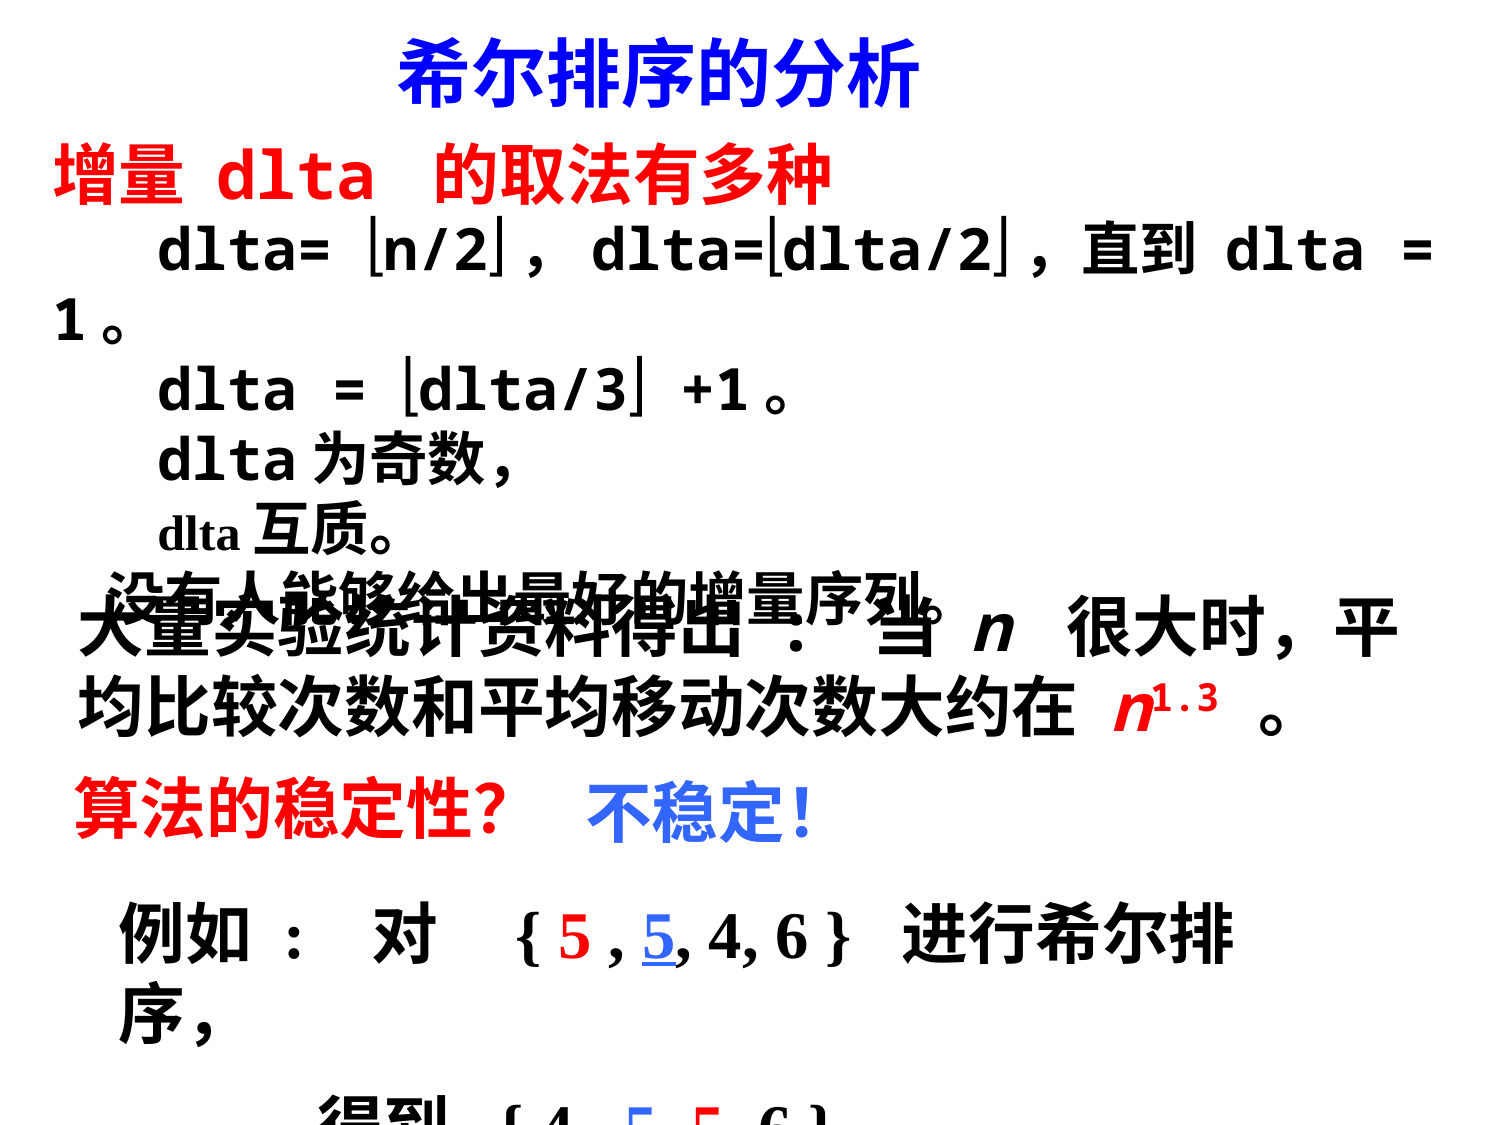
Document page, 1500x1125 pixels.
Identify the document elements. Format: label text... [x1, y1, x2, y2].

text_box 大量实验统计资料得出 : 当 n 很大时，平均比较次数和平均移动次数大约在 n1.3 。 [62, 577, 1434, 753]
text_box 例如 : 对 { 5 , 5, 4, 6 } 进行希尔排序， 得到 { 4 , 5, 5, 6 } [103, 884, 1380, 1125]
text_box 增量 dlta 的取法有多种 dlta= n/2，dlta=dlta/2，直到 dlta = 1。 dlta = dlta/3 +1。 dlta为奇数， dlta互质。 没有人能够给出最好的增量序列。 [37, 125, 1500, 640]
text_box 希尔排序的分析 [381, 19, 1123, 124]
text_box 算法的稳定性？ [58, 759, 568, 855]
text_box 不稳定！ [570, 762, 907, 858]
